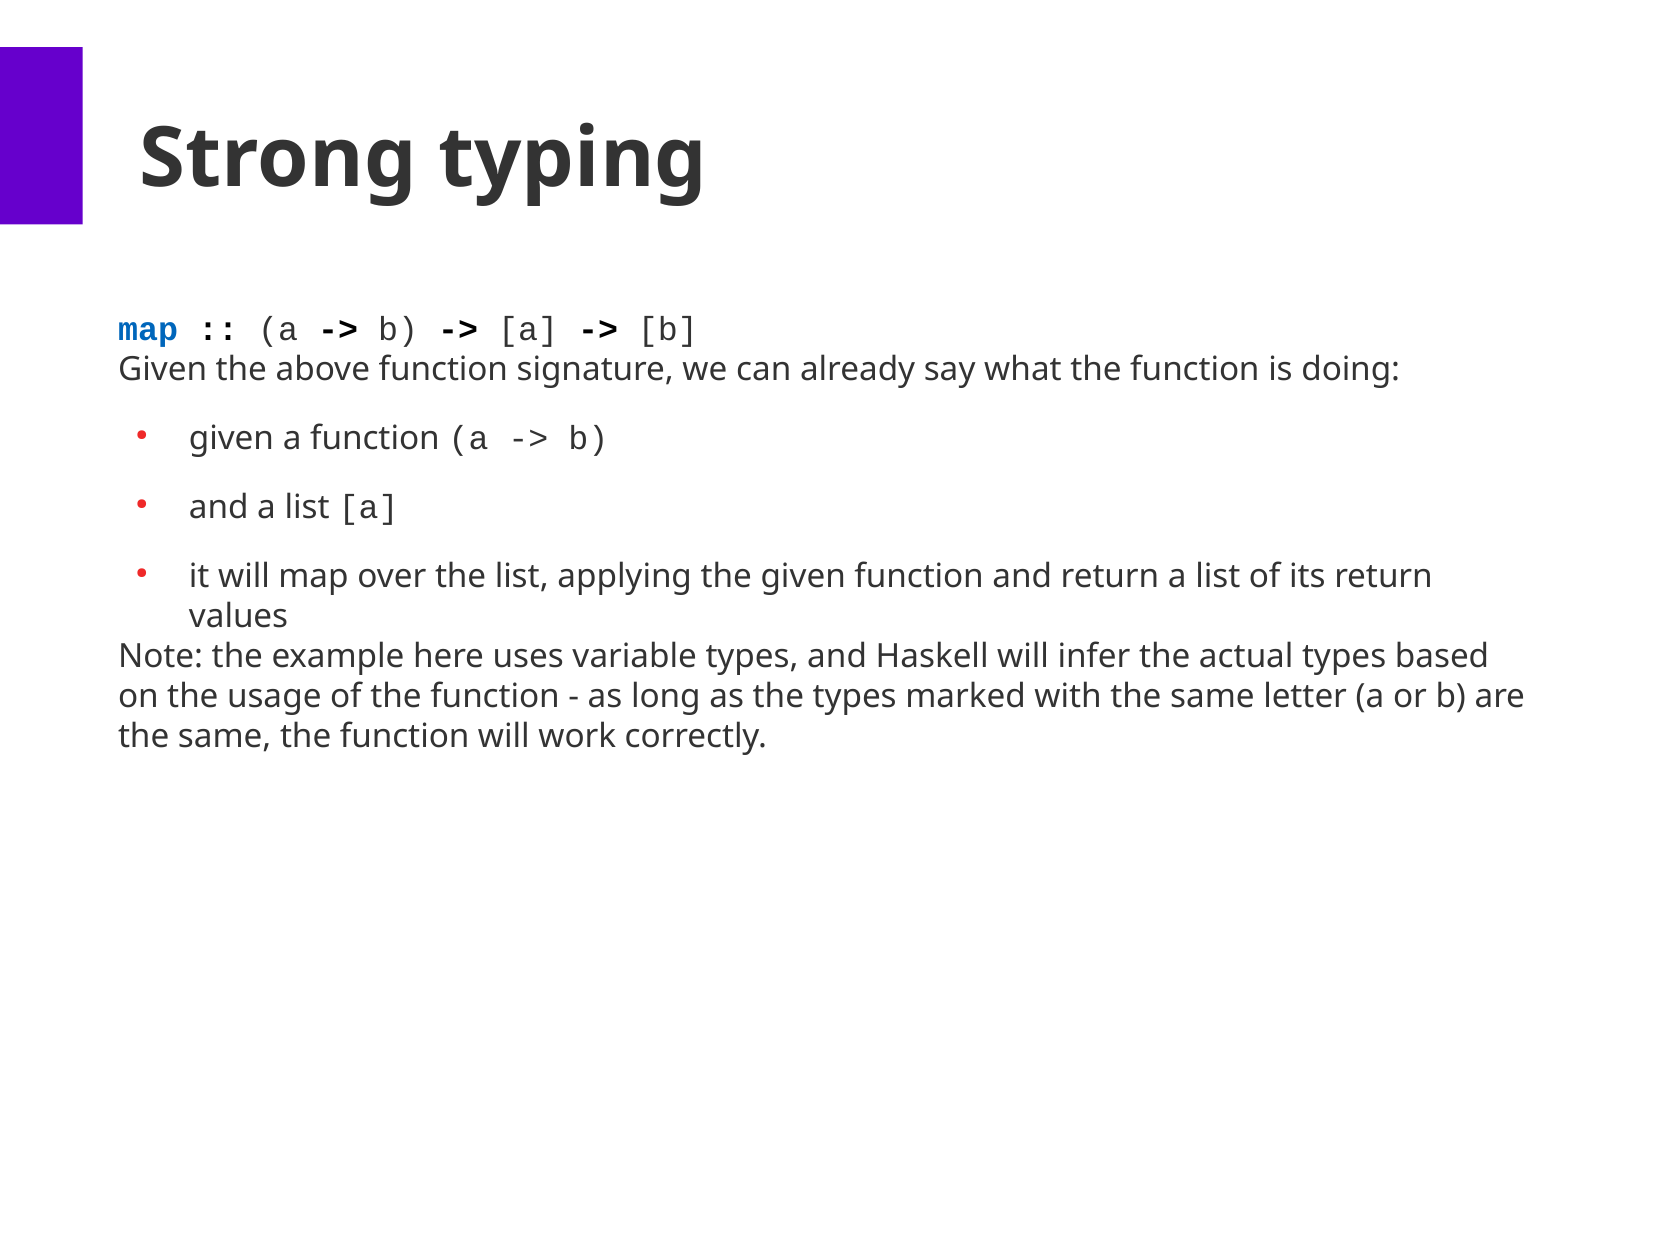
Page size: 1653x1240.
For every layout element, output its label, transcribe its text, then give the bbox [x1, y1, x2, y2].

text_box map :: (a -> b) -> [a] -> [b] Given the above function signature, we can already say what the function is doing: given a function (a -> b) and a list [a] it will map over the list, applying the given function and return a list of its return values Note: the example here uses variable types, and Haskell will infer the actual types based on the usage of the function - as long as the types marked with the same letter (a or b) are the same, the function will work correctly. [118, 307, 1536, 754]
text_box Strong typing [118, 102, 1571, 203]
